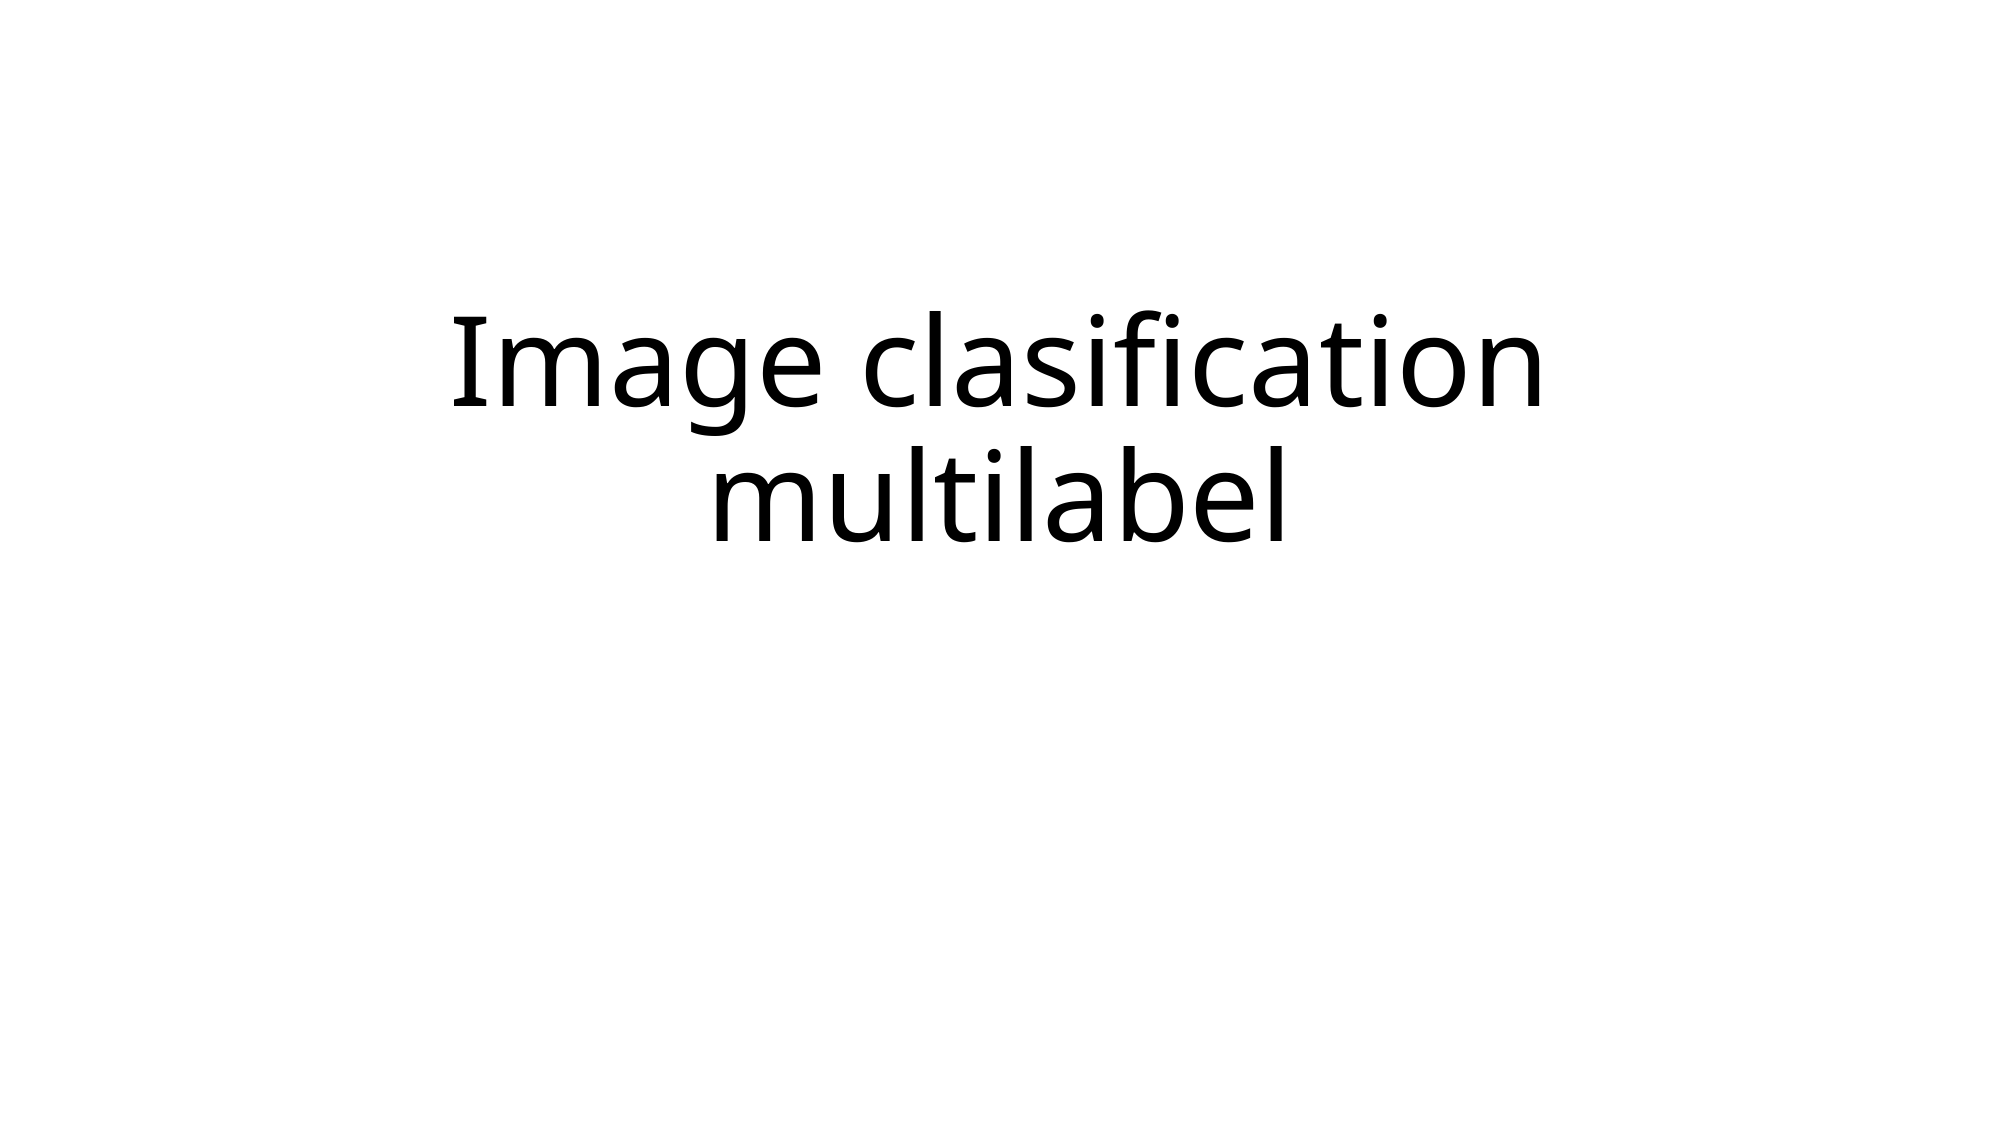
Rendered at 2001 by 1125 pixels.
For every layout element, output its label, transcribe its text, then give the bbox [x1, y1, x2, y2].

title Image clasification multilabel [249, 184, 1750, 576]
